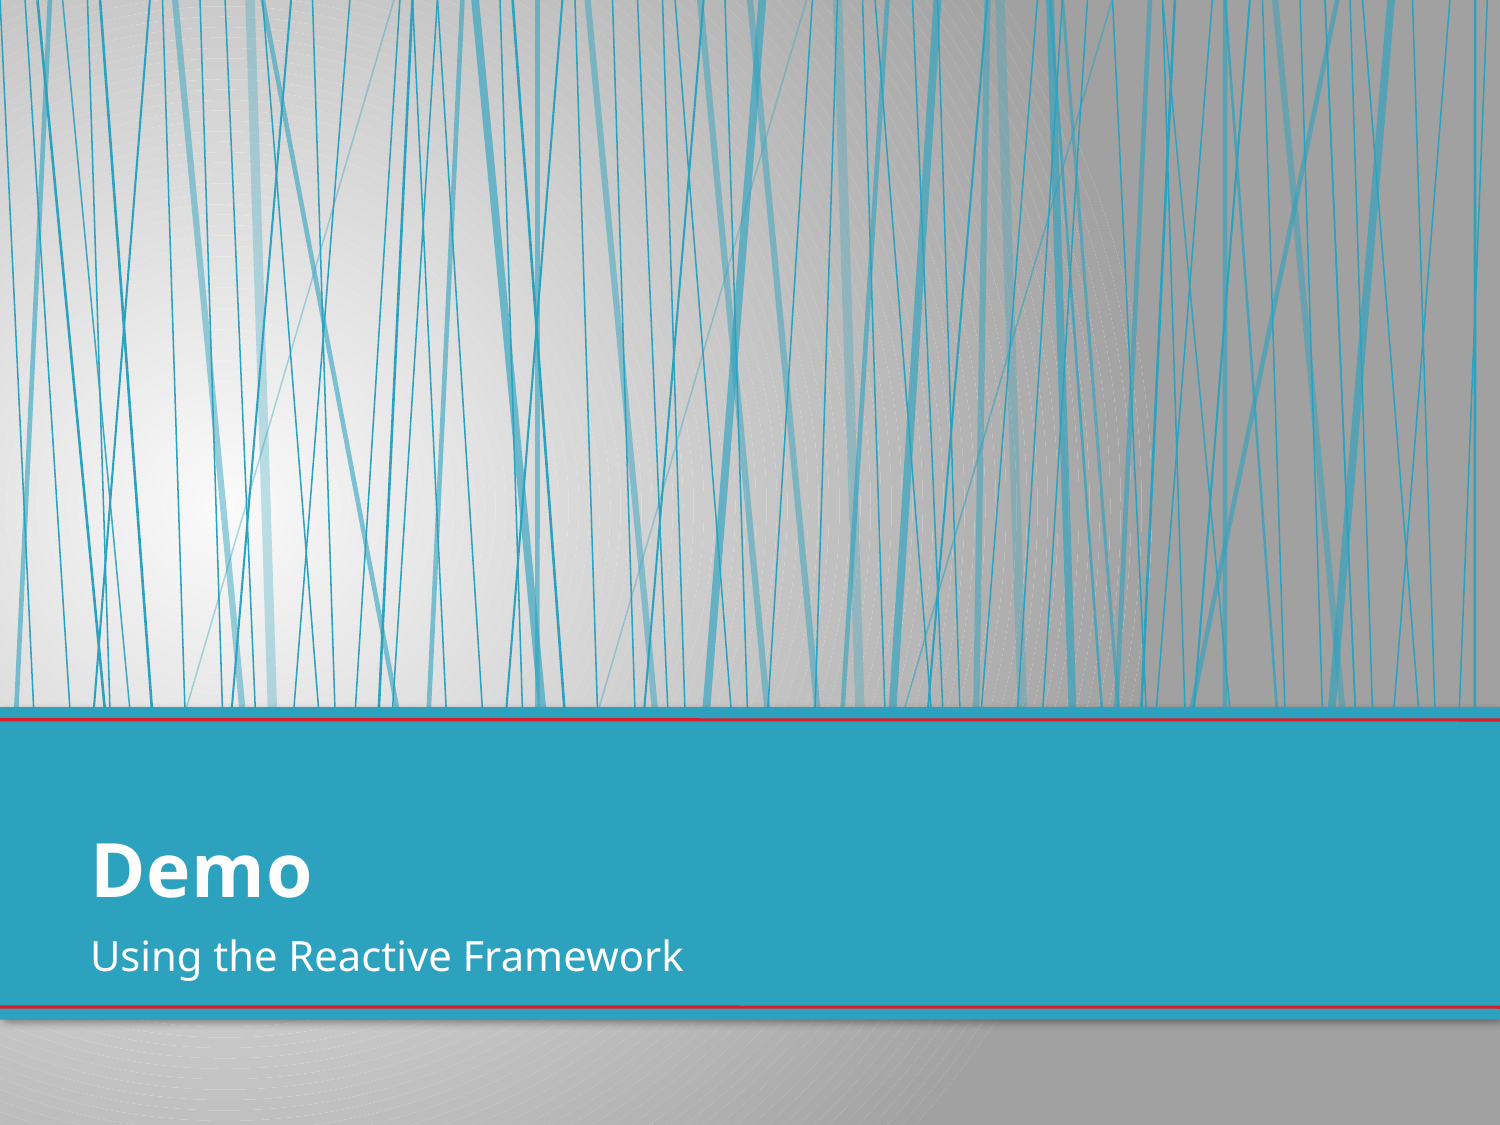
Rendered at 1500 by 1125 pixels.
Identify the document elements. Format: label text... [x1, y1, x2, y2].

title Demo [75, 732, 1438, 920]
list Using the Reactive Framework [75, 922, 1438, 991]
